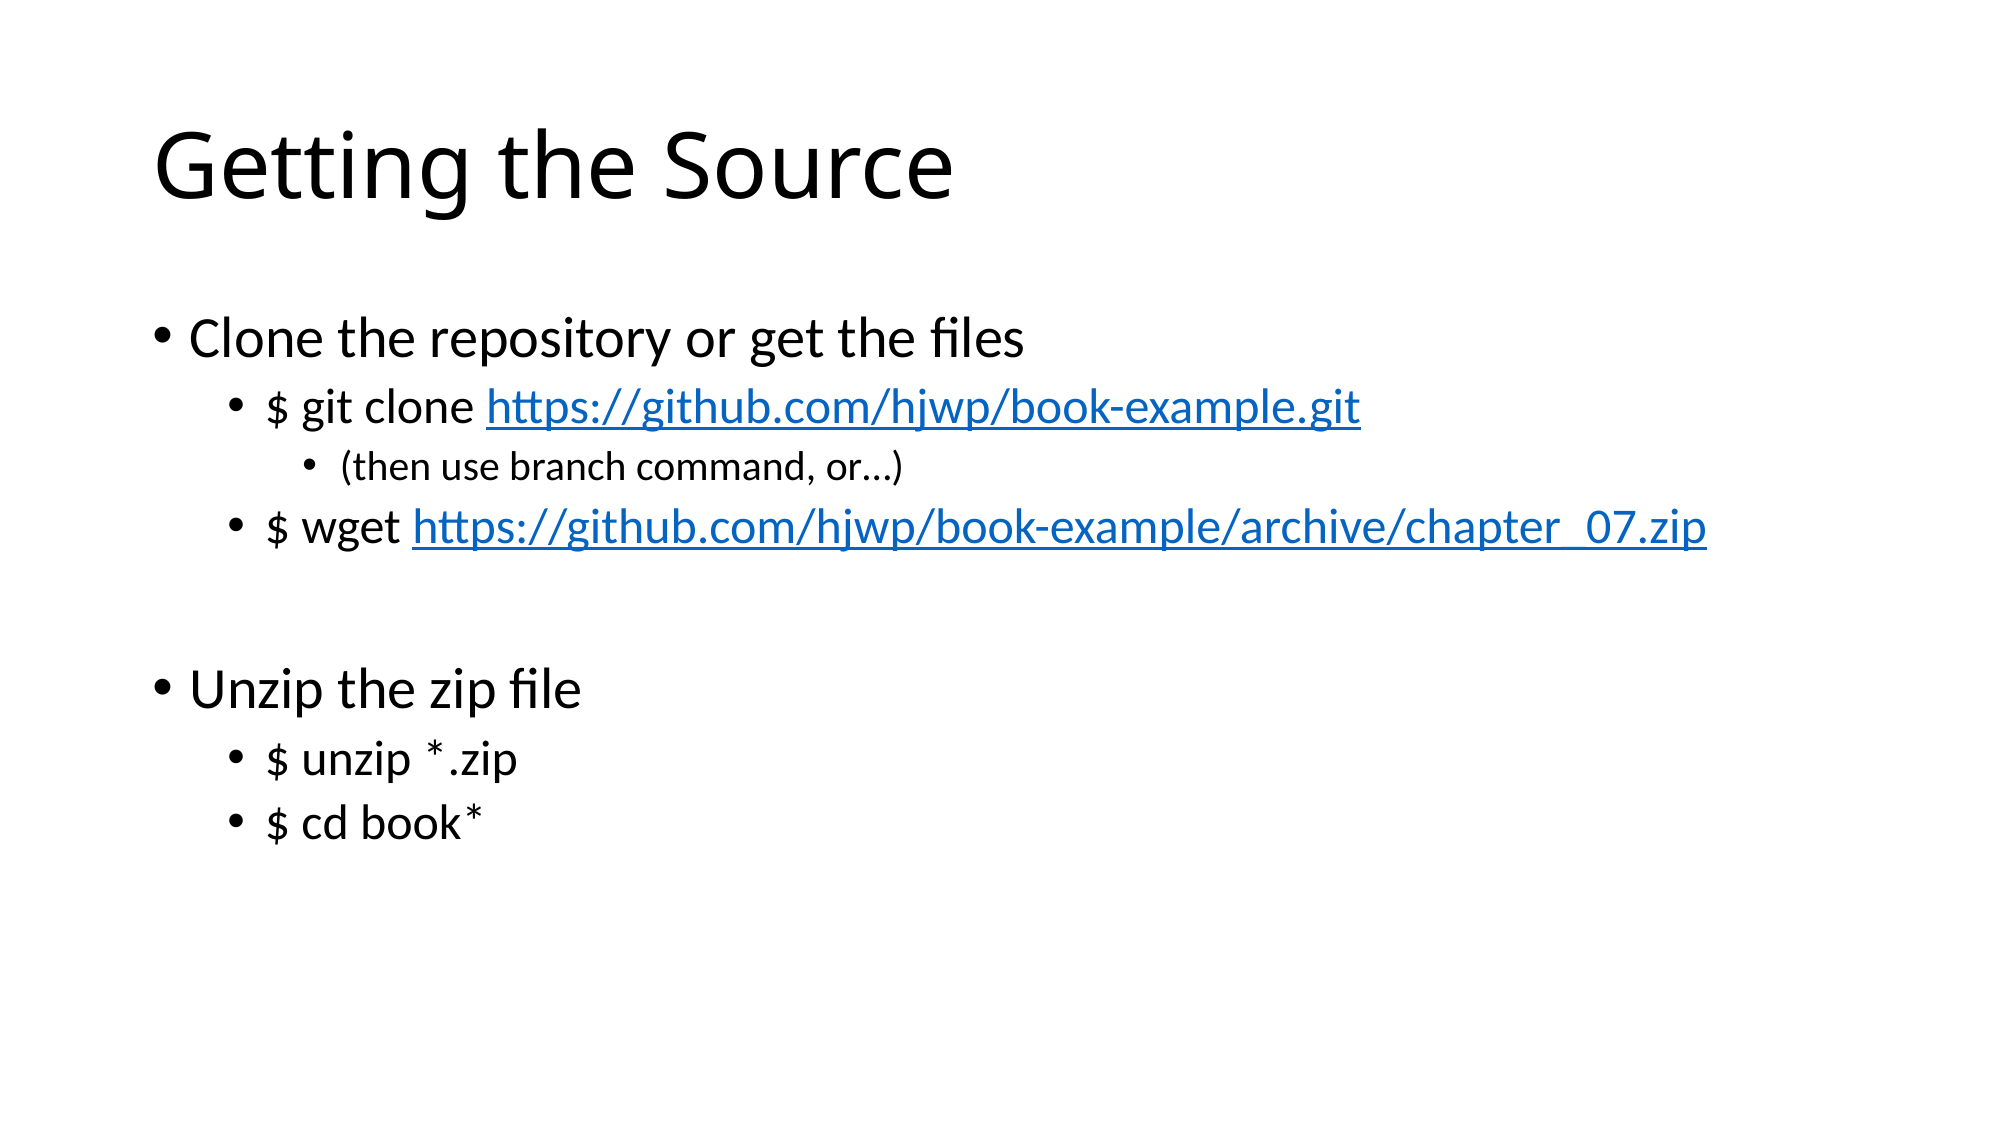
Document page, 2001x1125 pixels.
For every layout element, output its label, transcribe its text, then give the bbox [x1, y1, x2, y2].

title Getting the Source [137, 59, 1863, 278]
list Clone the repository or get the files $ git clone https://github.com/hjwp/book-example.git (then use branch command, or…) $ wget https://github.com/hjwp/book-example/archive/chapter_07.zip Unzip the zip file $ unzip *.zip $ cd book* [137, 299, 1863, 1014]
